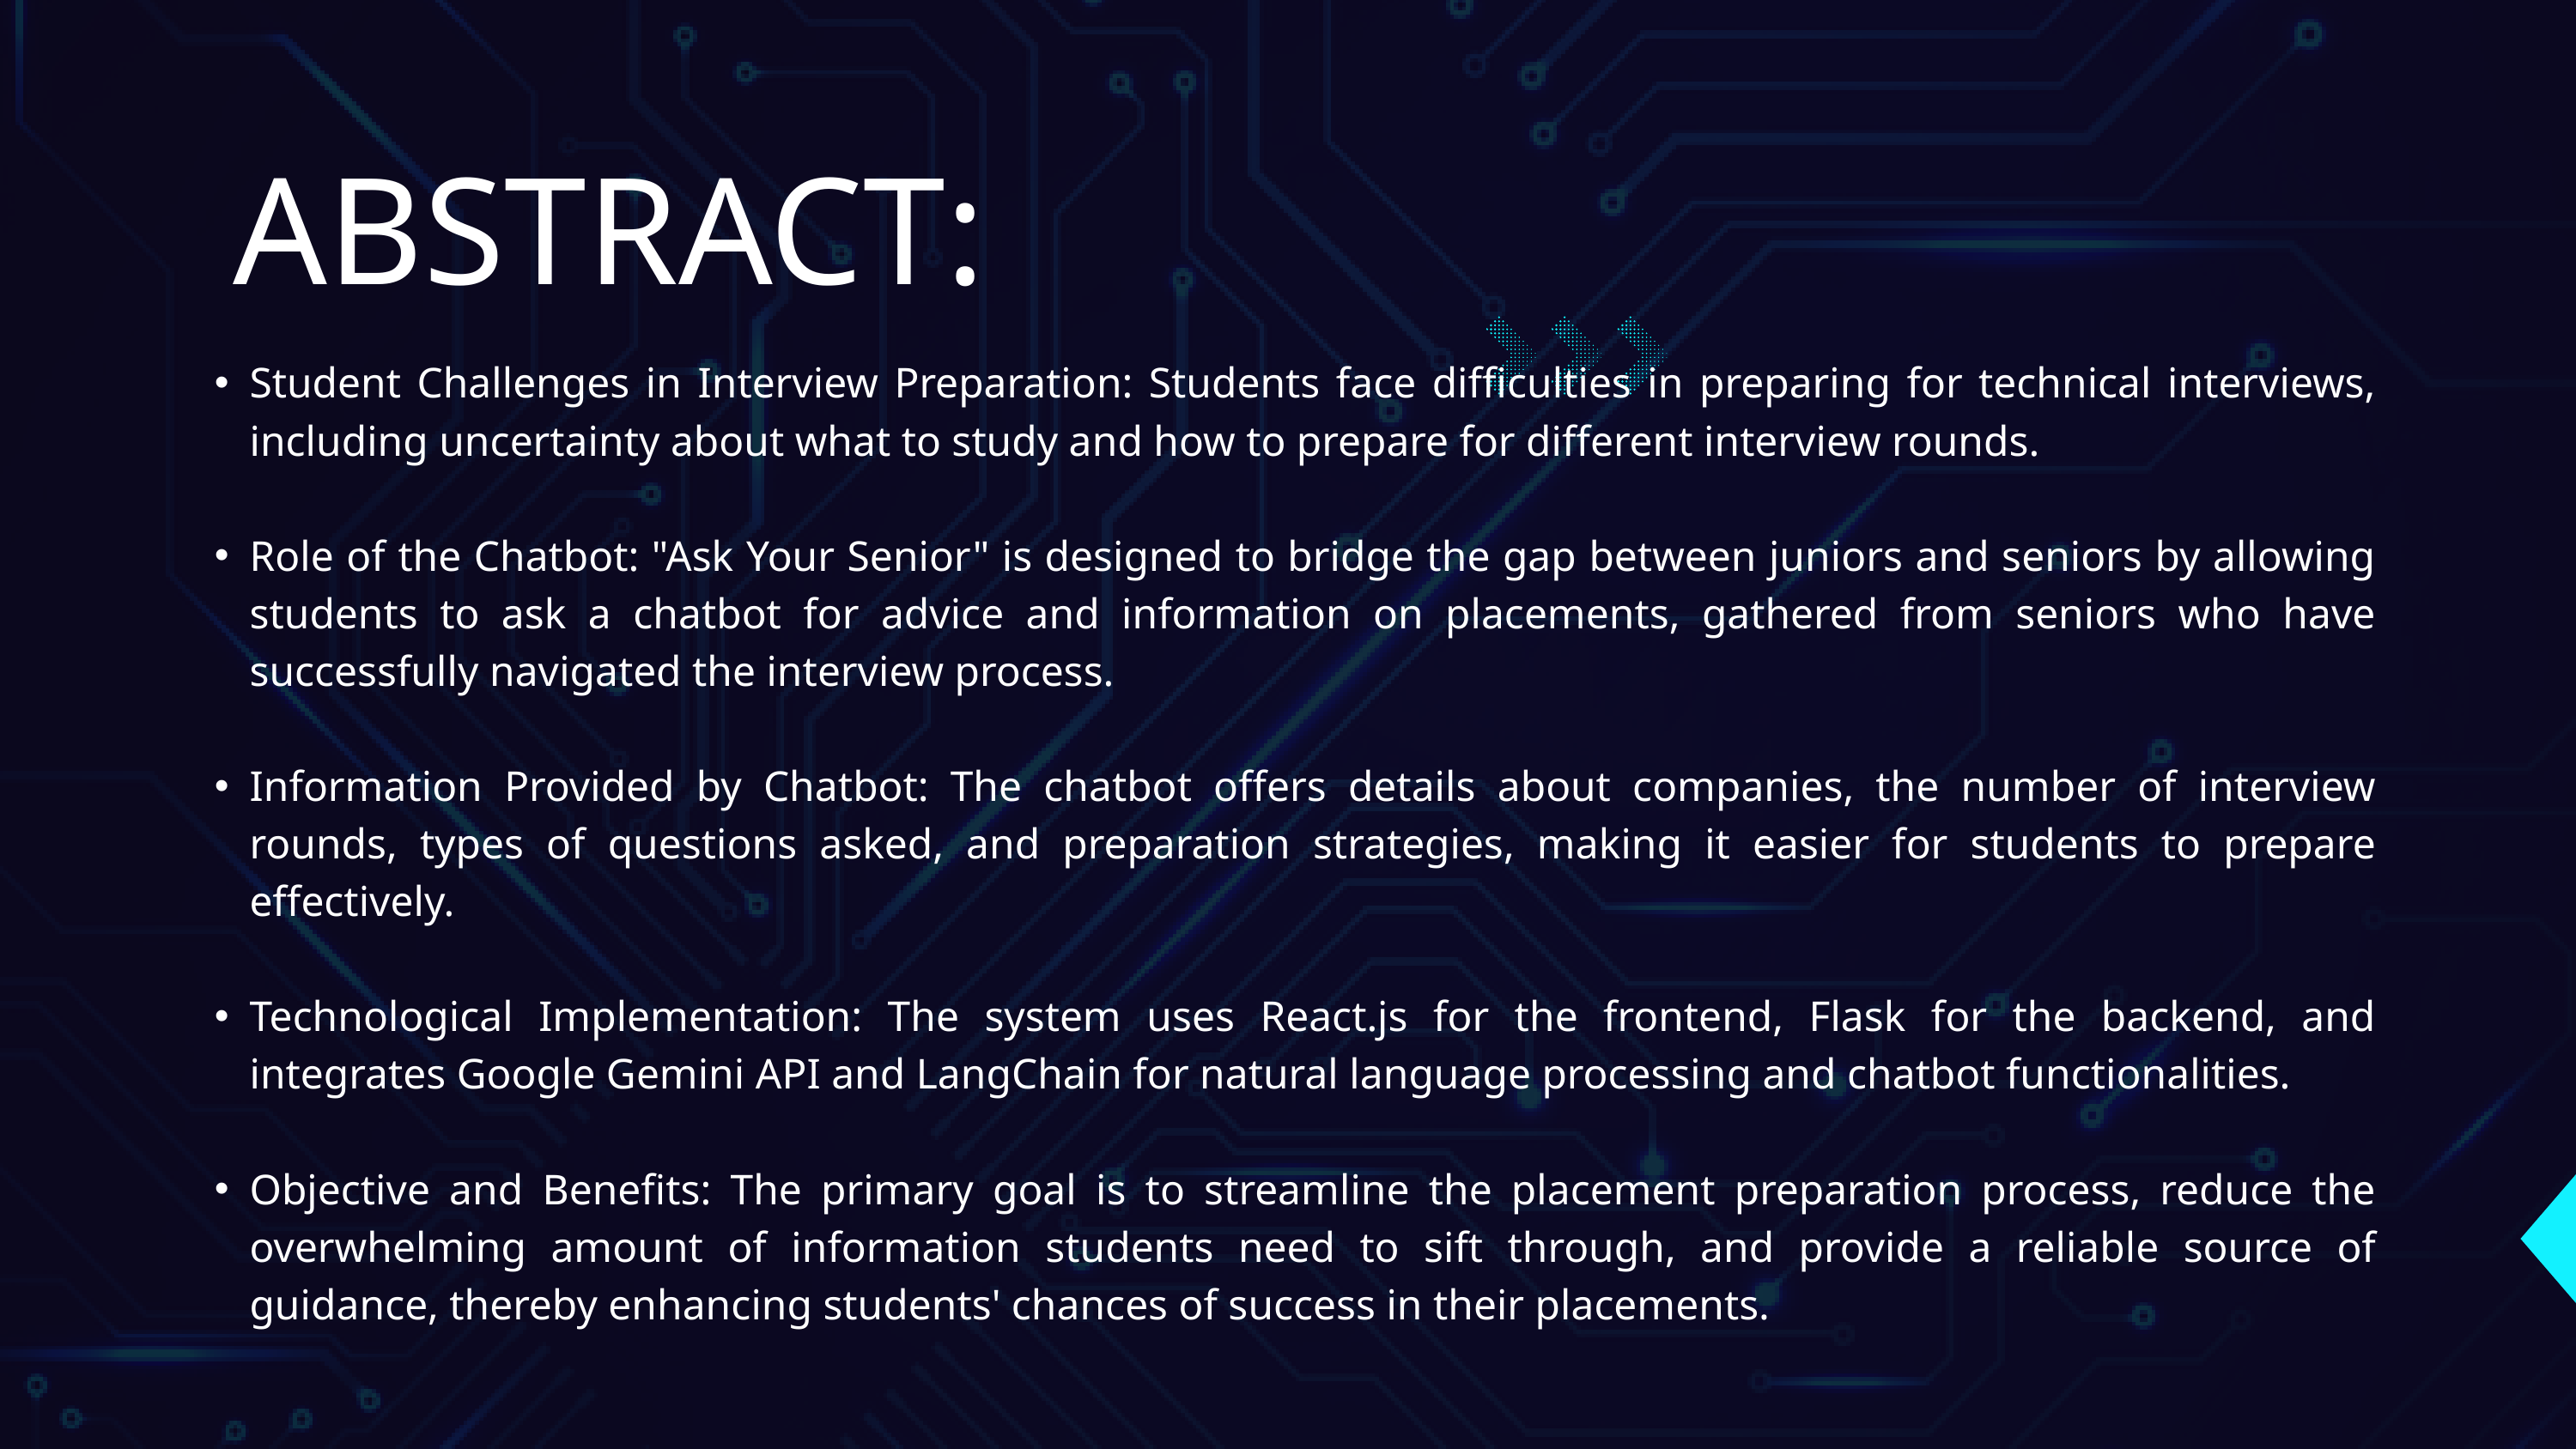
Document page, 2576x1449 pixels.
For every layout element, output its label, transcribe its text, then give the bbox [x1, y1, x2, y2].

text_box [0, 0, 2576, 1449]
text_box [1485, 316, 1536, 349]
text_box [2483, 1210, 2576, 1267]
text_box ABSTRACT: [233, 107, 2379, 315]
text_box [1617, 316, 1668, 349]
text_box Student Challenges in Interview Preparation: Students face difficulties in preparing for technical interviews, including uncertainty about what to study and how to prepare for different interview rounds. Role of the Chatbot: "Ask Your Senior" is designed to bridge the gap between juniors and seniors by allowing students to ask a chatbot for advice and information on placements, gathered from seniors who have successfully navigated the interview process. Information Provided by Chatbot: The chatbot offers details about companies, the number of interview rounds, types of questions asked, and preparation strategies, making it easier for students to prepare effectively. Technological Implementation: The system uses React.js for the frontend, Flask for the backend, and integrates Google Gemini API and LangChain for natural language processing and chatbot functionalities. Objective and Benefits: The primary goal is to streamline the placement preparation process, reduce the overwhelming amount of information students need to sift through, and provide a reliable source of guidance, thereby enhancing students' chances of success in their placements. [179, 349, 2379, 1385]
text_box [1551, 316, 1602, 349]
